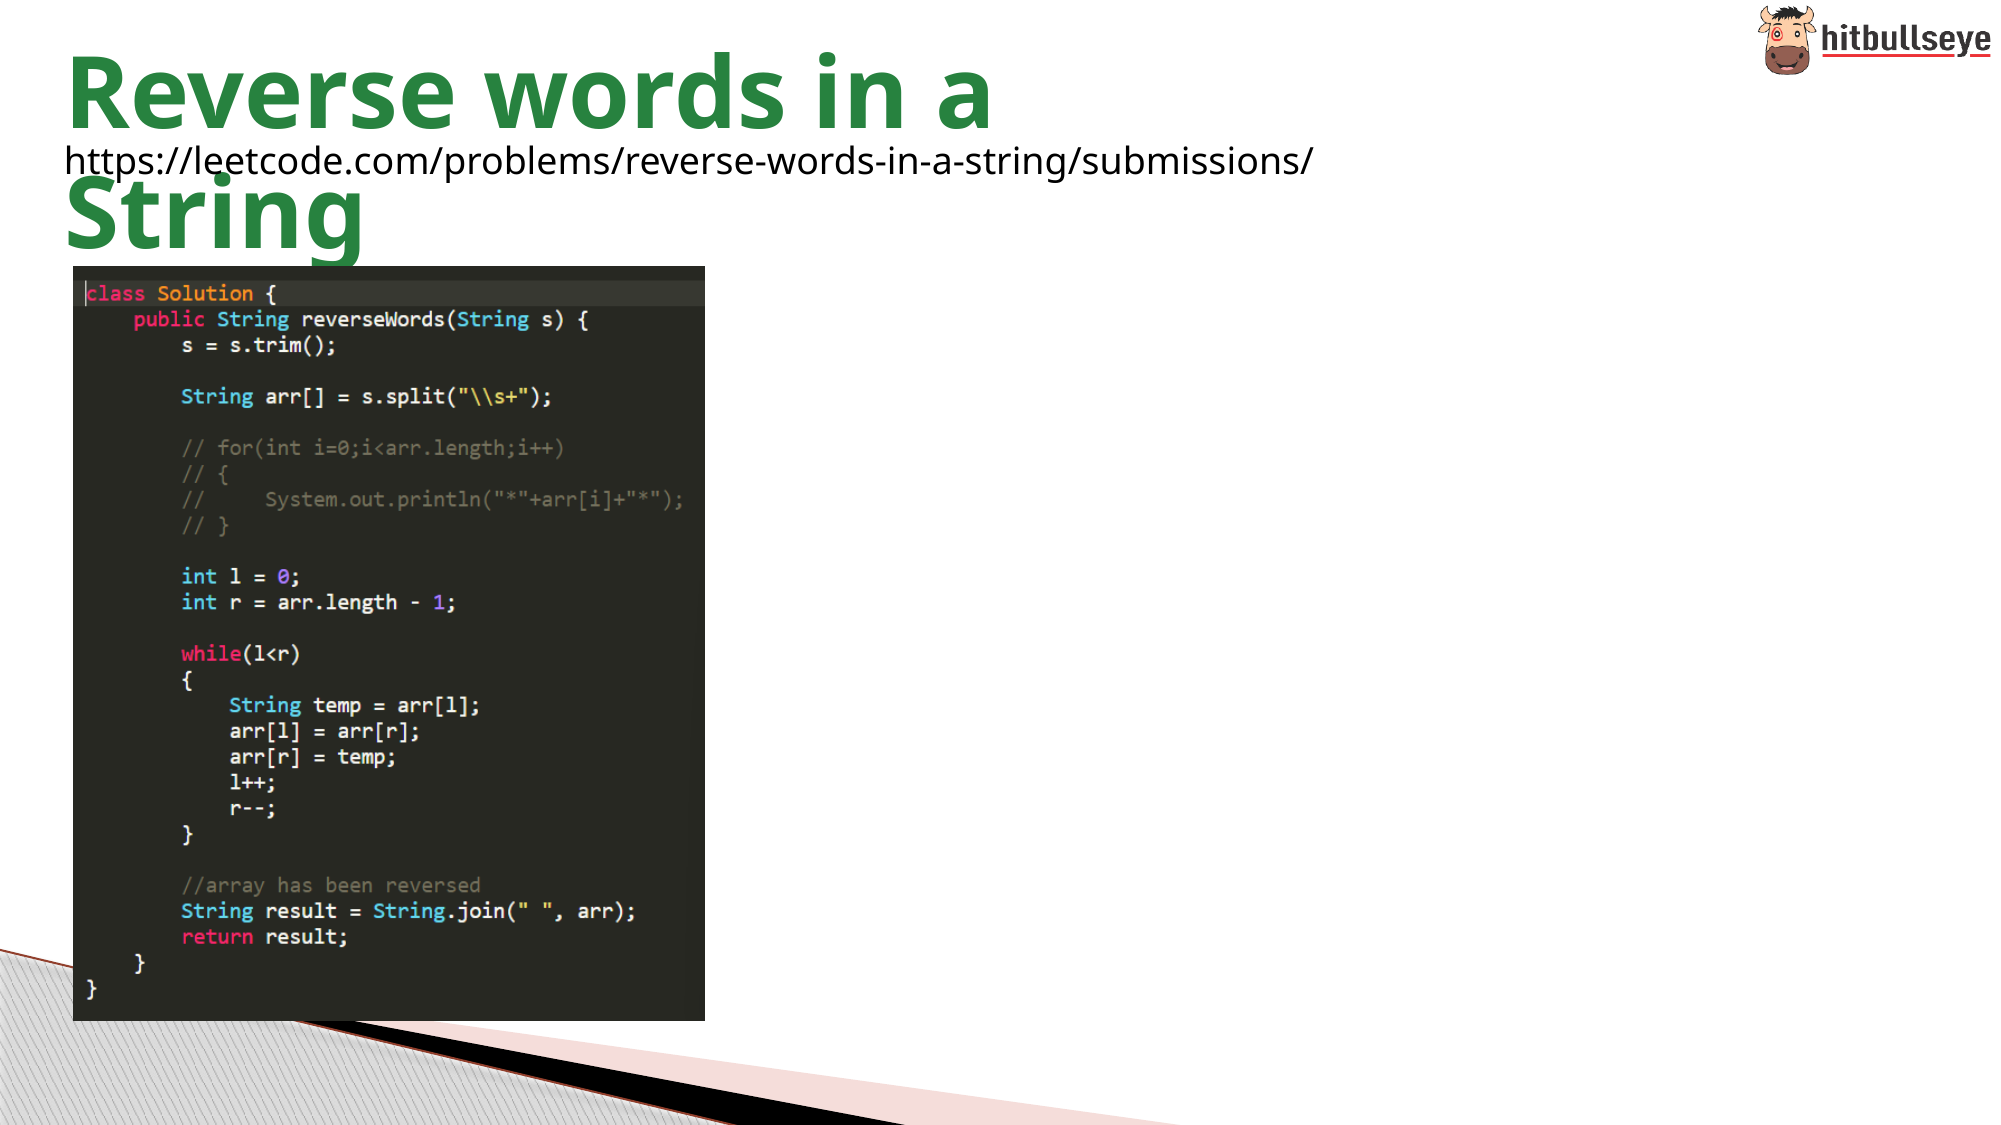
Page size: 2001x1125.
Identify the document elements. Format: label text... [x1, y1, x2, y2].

picture [1748, 0, 2000, 81]
text_box Reverse words in a String [49, 21, 1318, 130]
text_box https://leetcode.com/problems/reverse-words-in-a-string/submissions/ [49, 130, 1382, 190]
picture [72, 266, 705, 1021]
text_box Reverse words in a String [49, 190, 1318, 277]
